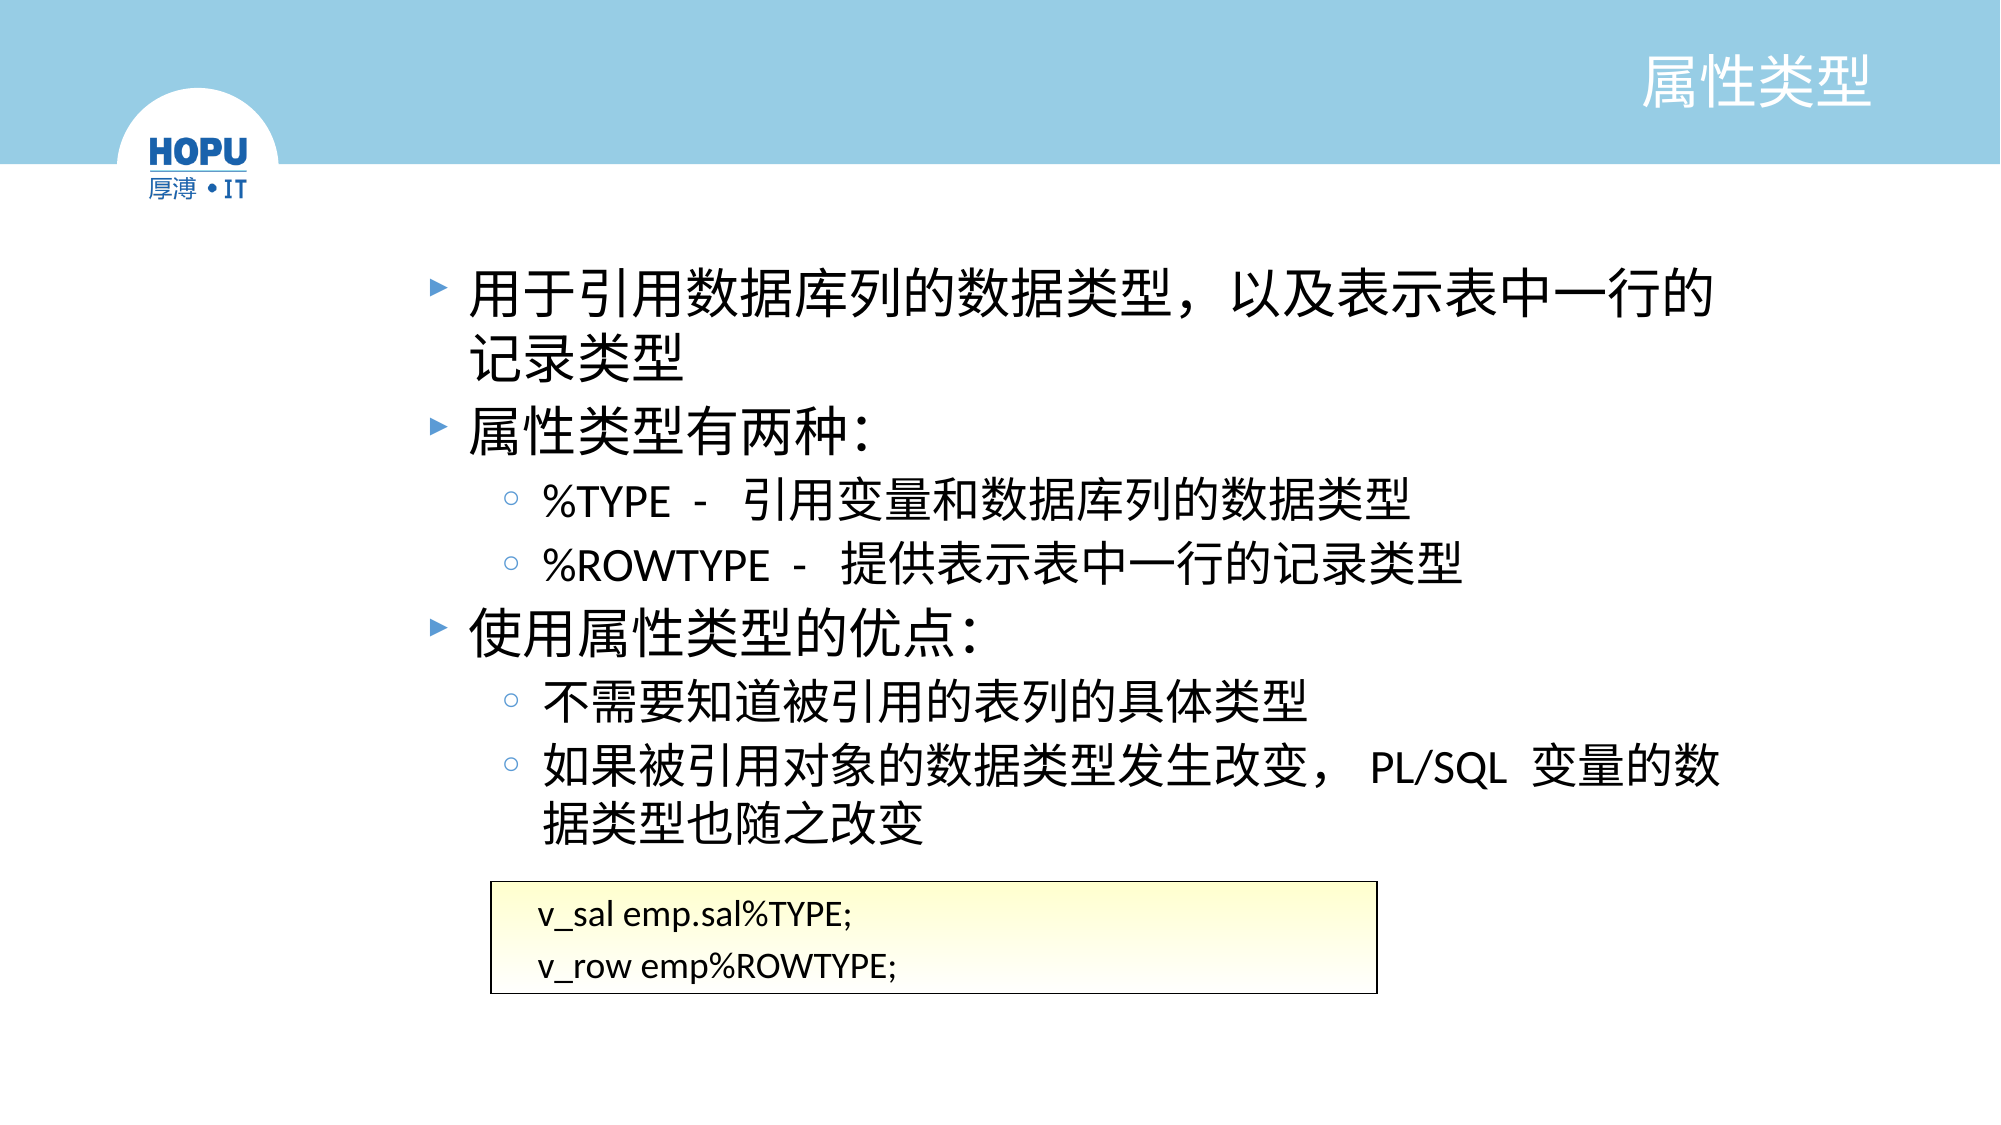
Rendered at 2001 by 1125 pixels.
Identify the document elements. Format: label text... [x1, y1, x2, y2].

text_box v_sal emp.sal%TYPE; v_row emp%ROWTYPE; [491, 881, 1377, 994]
picture [148, 136, 247, 200]
title 属性类型 [1176, 1, 1890, 169]
text_box 用于引用数据库列的数据类型，以及表示表中一行的记录类型 属性类型有两种： %TYPE - 引用变量和数据库列的数据类型 %ROWTYPE - 提供表示表中一行的记录类型 使用属性类型的优点： 不需要知道被引用的表列的具体类型 如果被引用对象的数据类型发生改变，PL/SQL 变量的数据类型也随之改变 [393, 252, 1744, 949]
